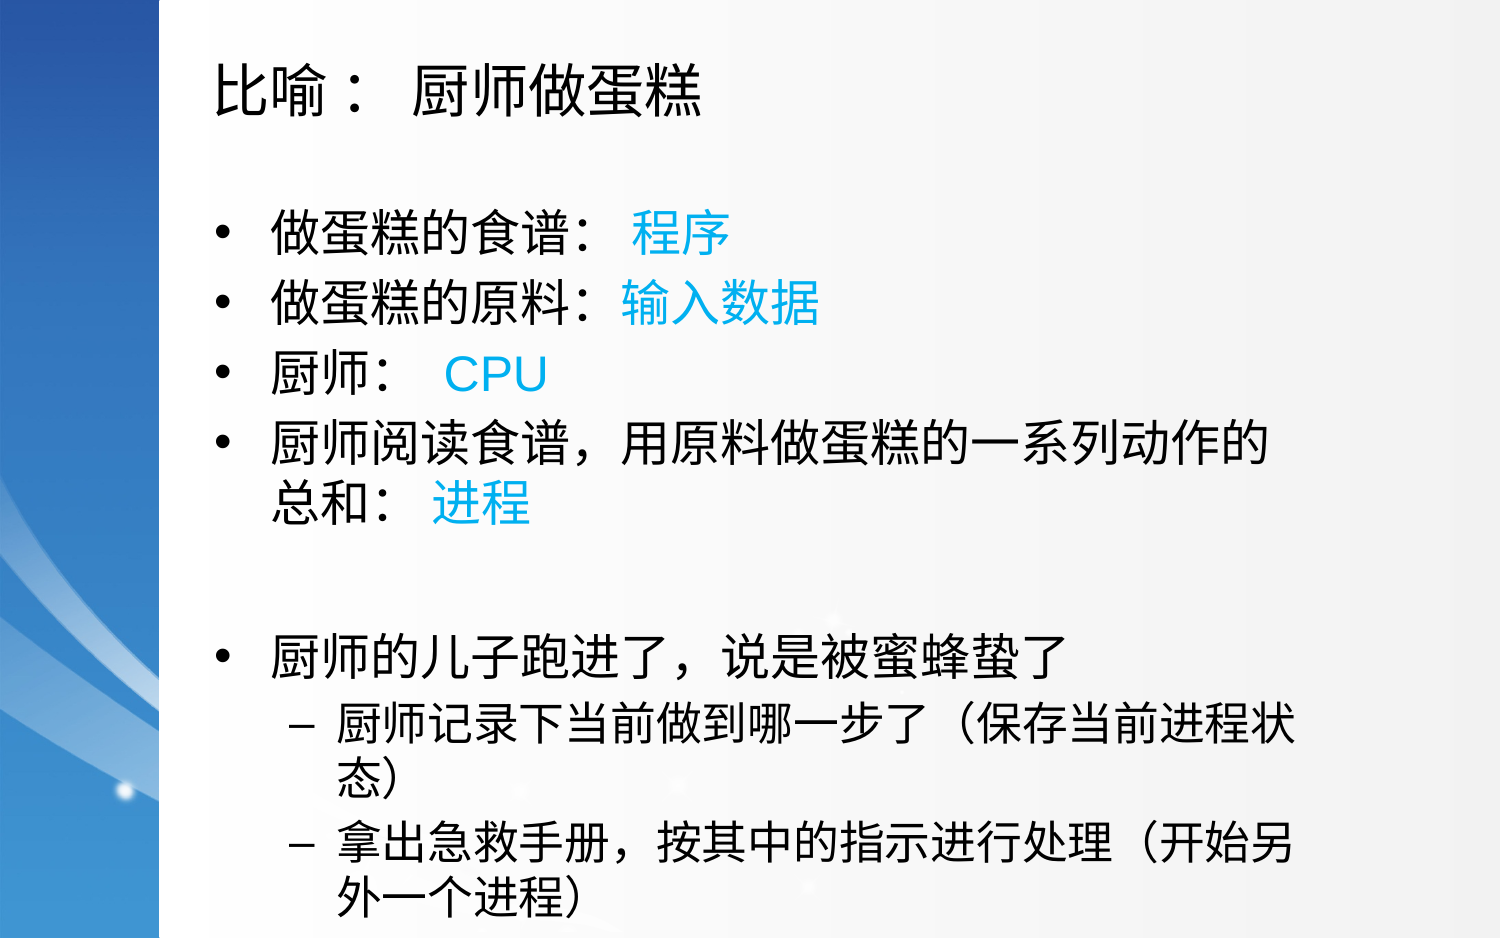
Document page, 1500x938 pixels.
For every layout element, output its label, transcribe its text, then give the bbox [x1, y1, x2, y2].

picture [0, 0, 1500, 938]
list 做蛋糕的食谱： 程序 做蛋糕的原料：输入数据 厨师： CPU 厨师阅读食谱，用原料做蛋糕的一系列动作的总和： 进程 厨师的儿子跑进了，说是被蜜蜂蛰了 厨师记录下当前做到哪一步了（保存当前进程状态） 拿出急救手册，按其中的指示进行处理（开始另外一个进程） [199, 193, 1313, 930]
text_box 比喻 ： 厨师做蛋糕 [195, 11, 1357, 168]
